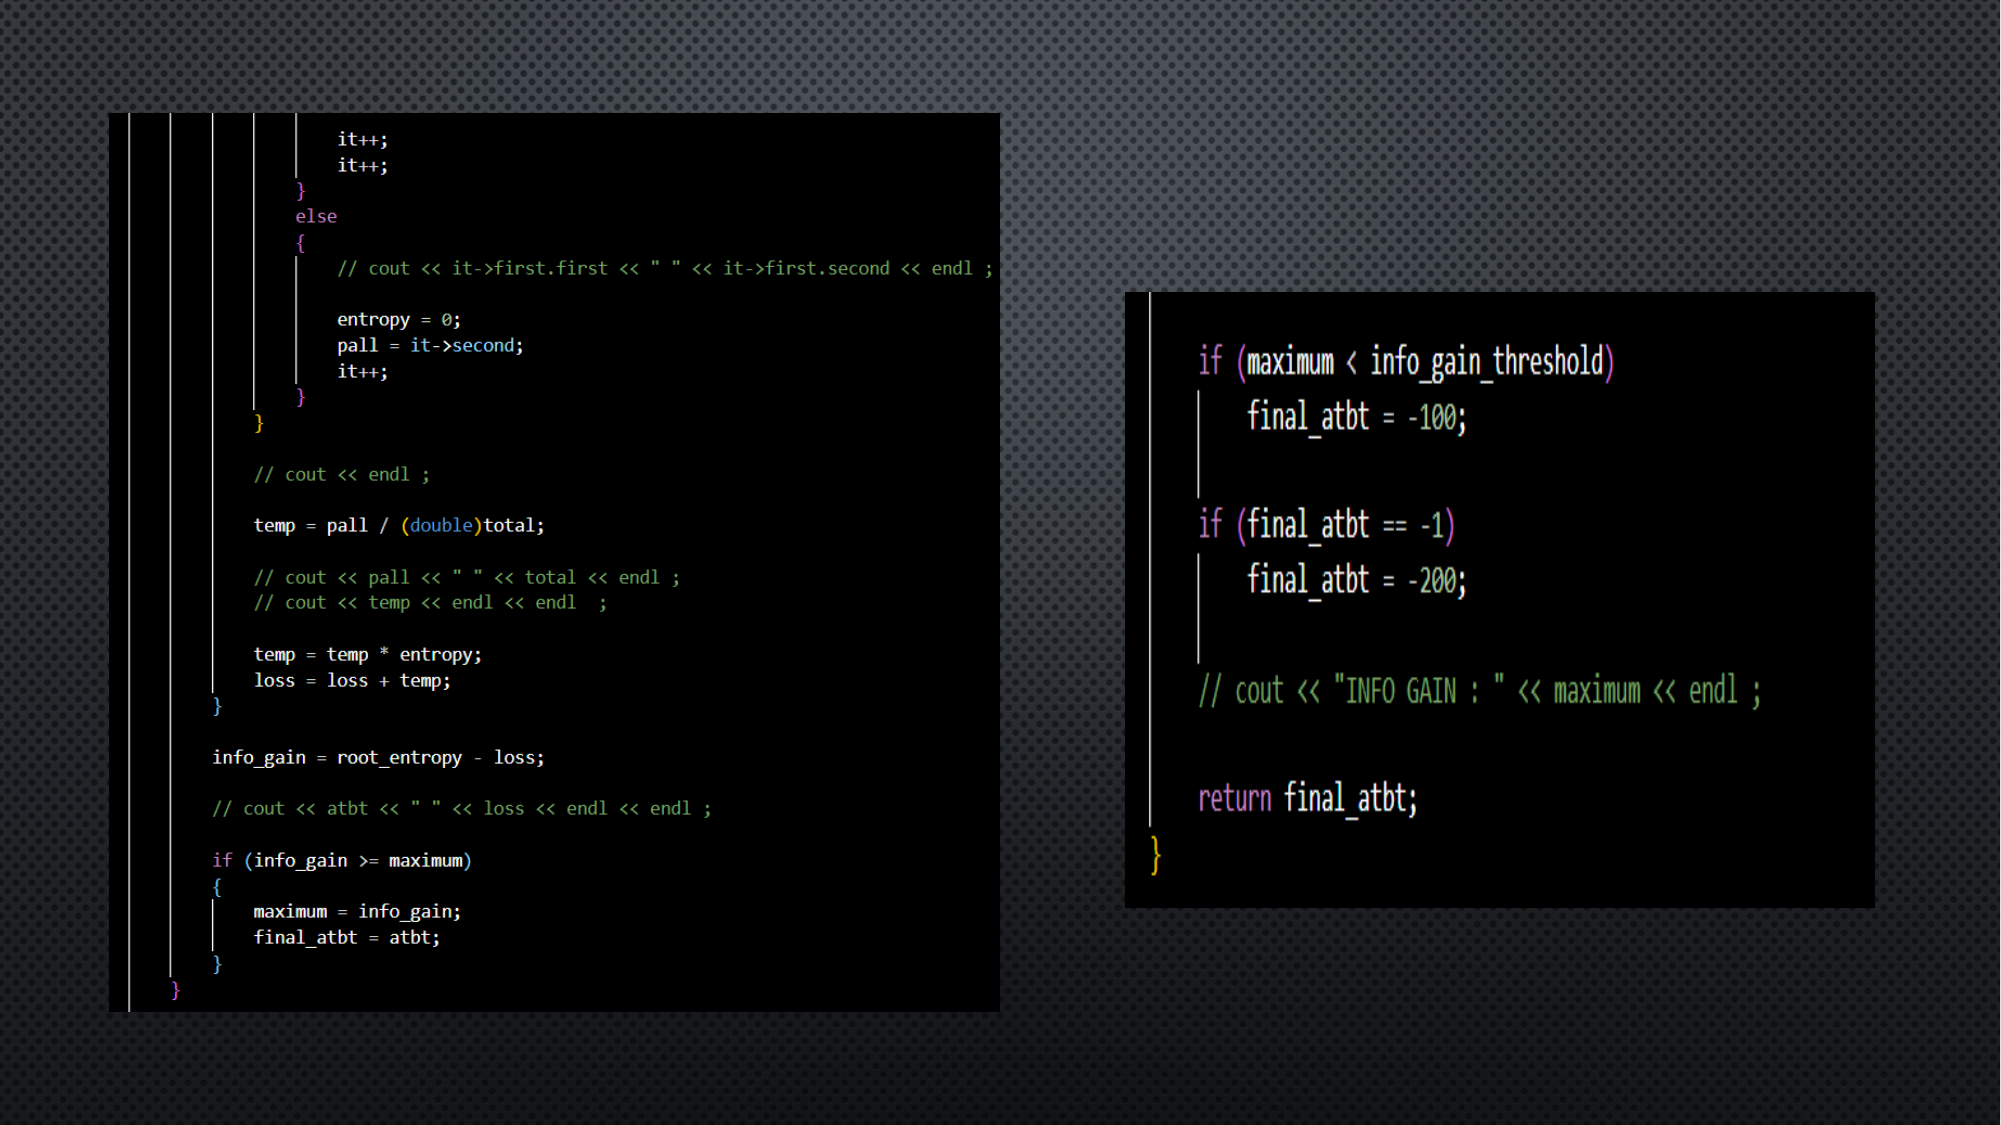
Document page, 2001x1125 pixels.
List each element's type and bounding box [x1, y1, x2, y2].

picture [108, 112, 1001, 1012]
picture [1125, 292, 1876, 908]
